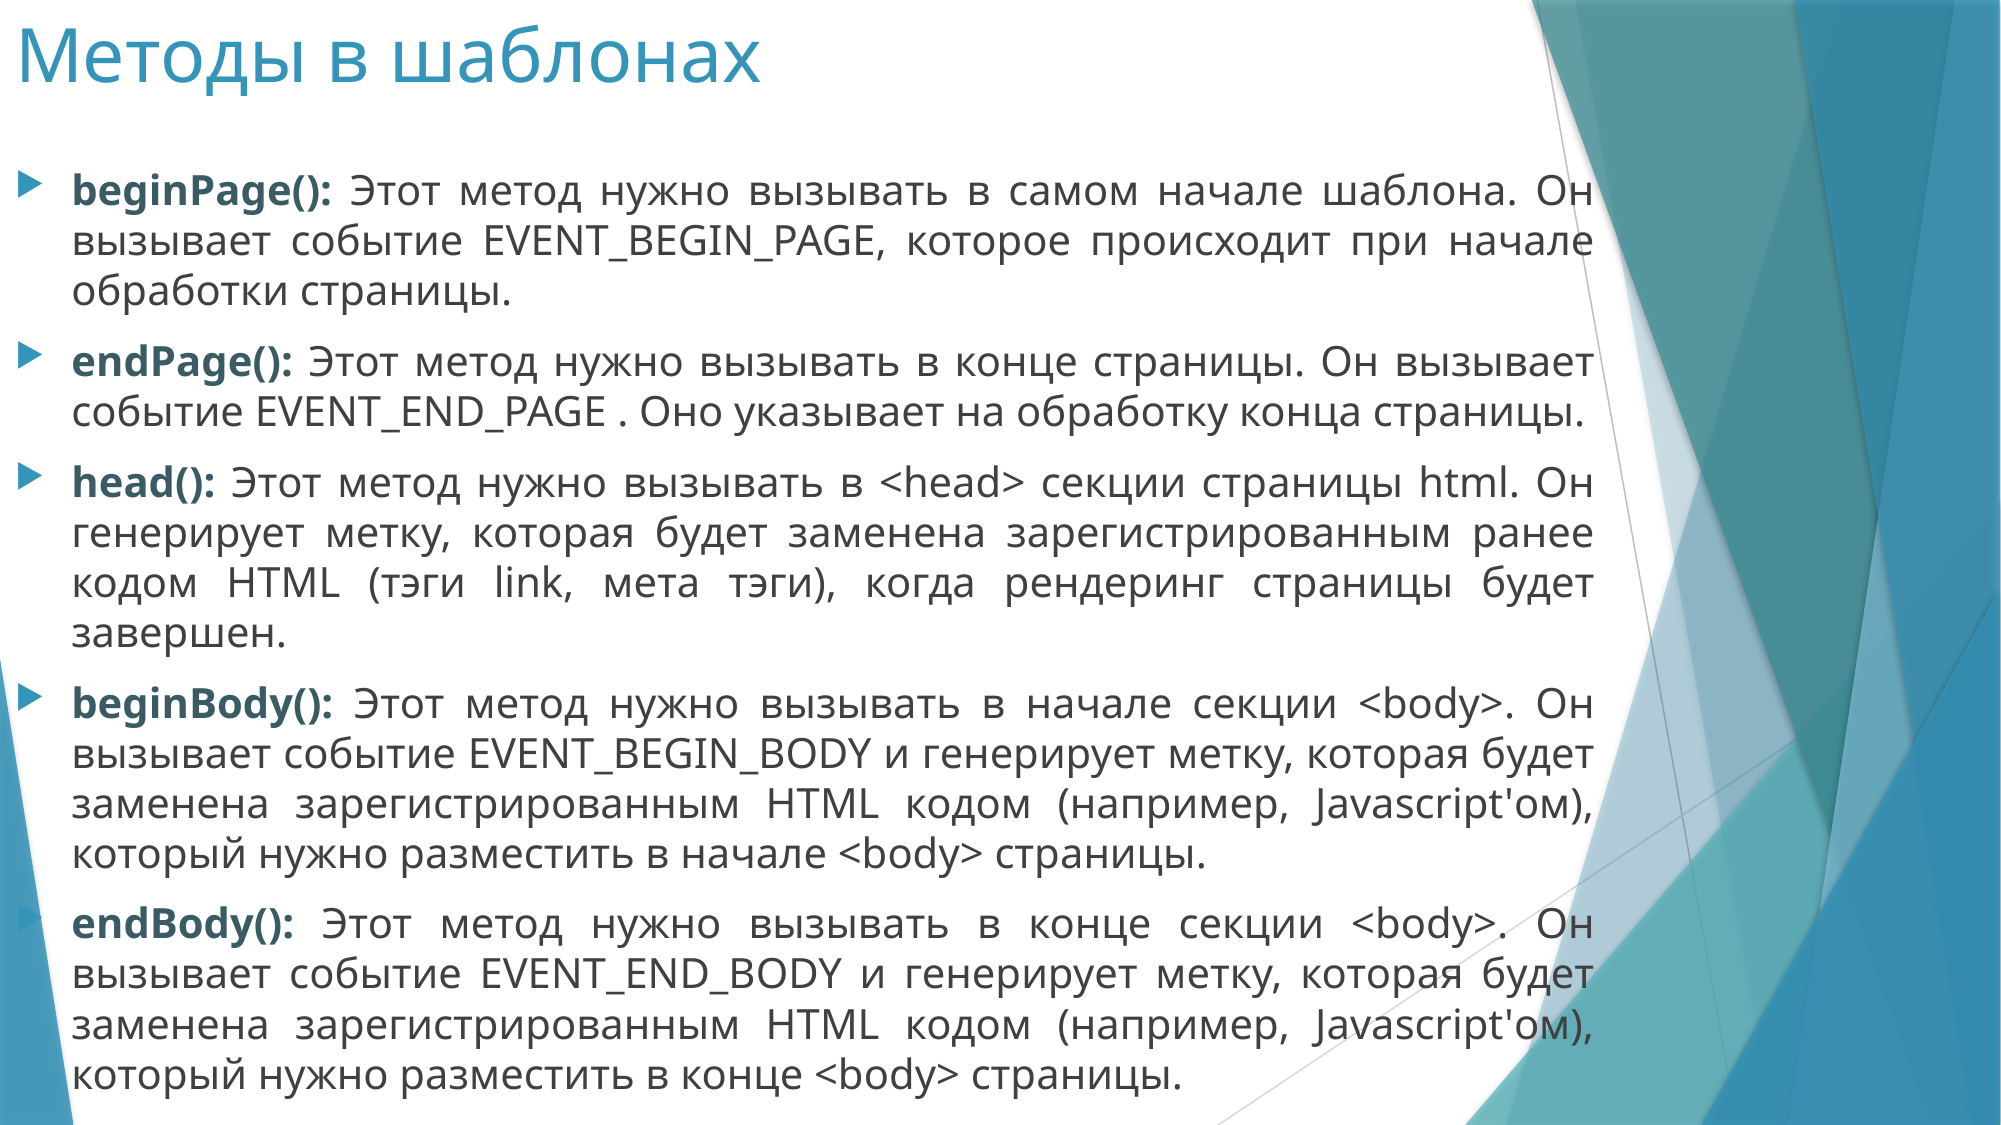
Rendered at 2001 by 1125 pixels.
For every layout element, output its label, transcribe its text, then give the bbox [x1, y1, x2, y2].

title Методы в шаблонах [0, 0, 1411, 156]
list beginPage(): Этот метод нужно вызывать в самом начале шаблона. Он вызывает событие EVENT_BEGIN_PAGE, которое происходит при начале обработки страницы. endPage(): Этот метод нужно вызывать в конце страницы. Он вызывает событие EVENT_END_PAGE . Оно указывает на обработку конца страницы. head(): Этот метод нужно вызывать в <head> секции страницы html. Он генерирует метку, которая будет заменена зарегистрированным ранее кодом HTML (тэги link, мета тэги), когда рендеринг страницы будет завершен. beginBody(): Этот метод нужно вызывать в начале секции <body>. Он вызывает событие EVENT_BEGIN_BODY и генерирует метку, которая будет заменена зарегистрированным HTML кодом (например, Javascript'ом), который нужно разместить в начале <body> страницы. endBody(): Этот метод нужно вызывать в конце секции <body>. Он вызывает событие EVENT_END_BODY и генерирует метку, которая будет заменена зарегистрированным HTML кодом (например, Javascript'ом), который нужно разместить в конце <body> страницы. [0, 156, 1610, 793]
